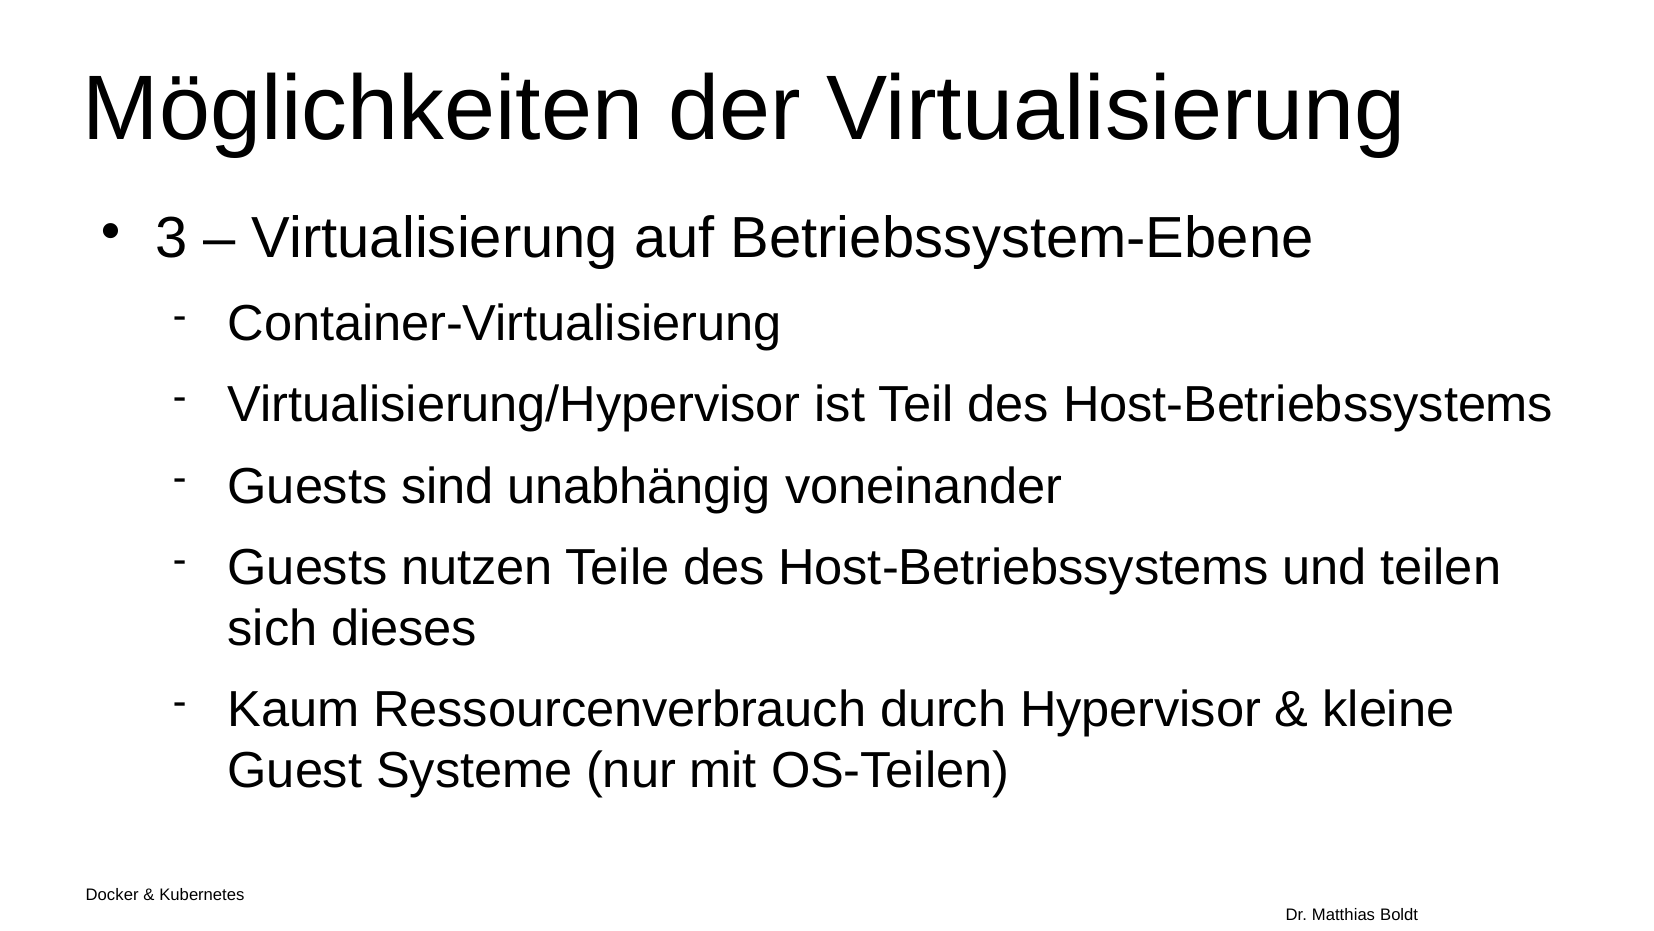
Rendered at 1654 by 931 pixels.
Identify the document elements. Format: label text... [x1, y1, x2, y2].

text_box 3 – Virtualisierung auf Betriebssystem-Ebene Container-Virtualisierung Virtualisierung/Hypervisor ist Teil des Host-Betriebssystems Guests sind unabhängig voneinander Guests nutzen Teile des Host-Betriebssystems und teilen sich dieses Kaum Ressourcenverbrauch durch Hypervisor & kleine Guest Systeme (nur mit OS-Teilen) [82, 199, 1571, 845]
text_box Möglichkeiten der Virtualisierung [82, 25, 1571, 181]
text_box Docker & Kubernetes Dr. Matthias Boldt [70, 875, 1562, 910]
